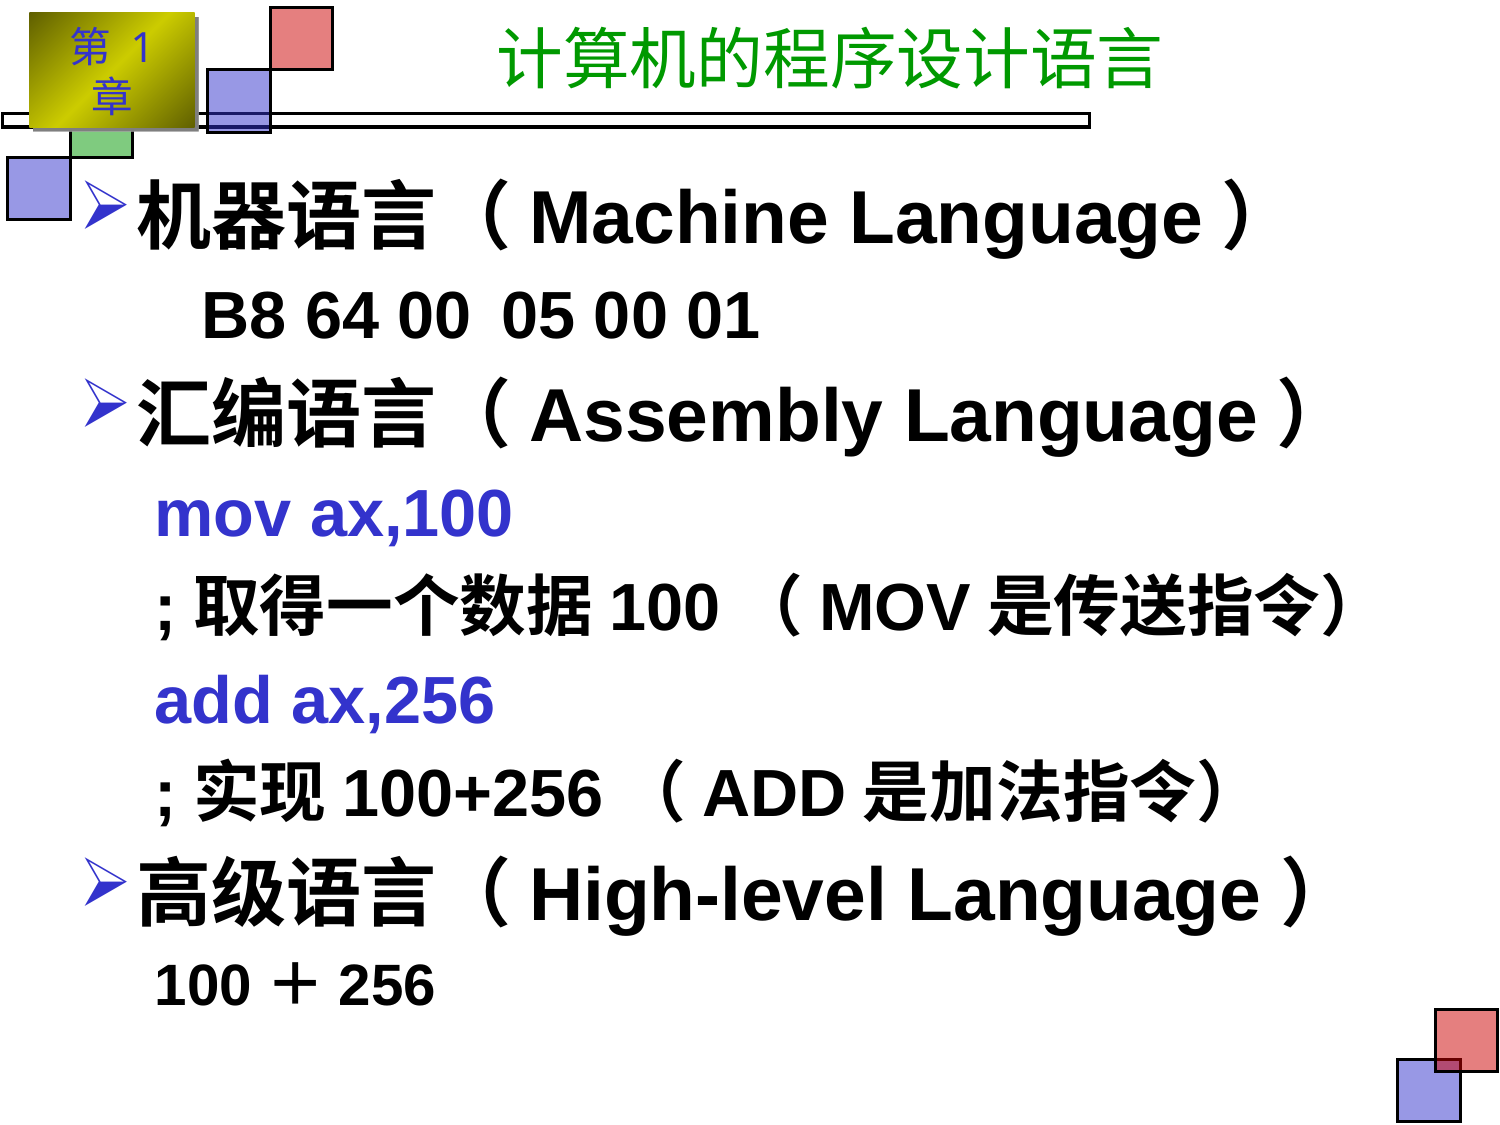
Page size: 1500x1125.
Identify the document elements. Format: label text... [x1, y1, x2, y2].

title 计算机的程序设计语言 [336, 12, 1324, 102]
list 机器语言（Machine Language） B8 64 00 05 00 01 汇编语言（Assembly Language） mov ax,100 ;取得一个数据100（MOV是传送指令） add ax,256 ;实现100+256（ADD是加法指令） 高级语言（High-level Language） 100＋256 [64, 160, 1436, 1059]
